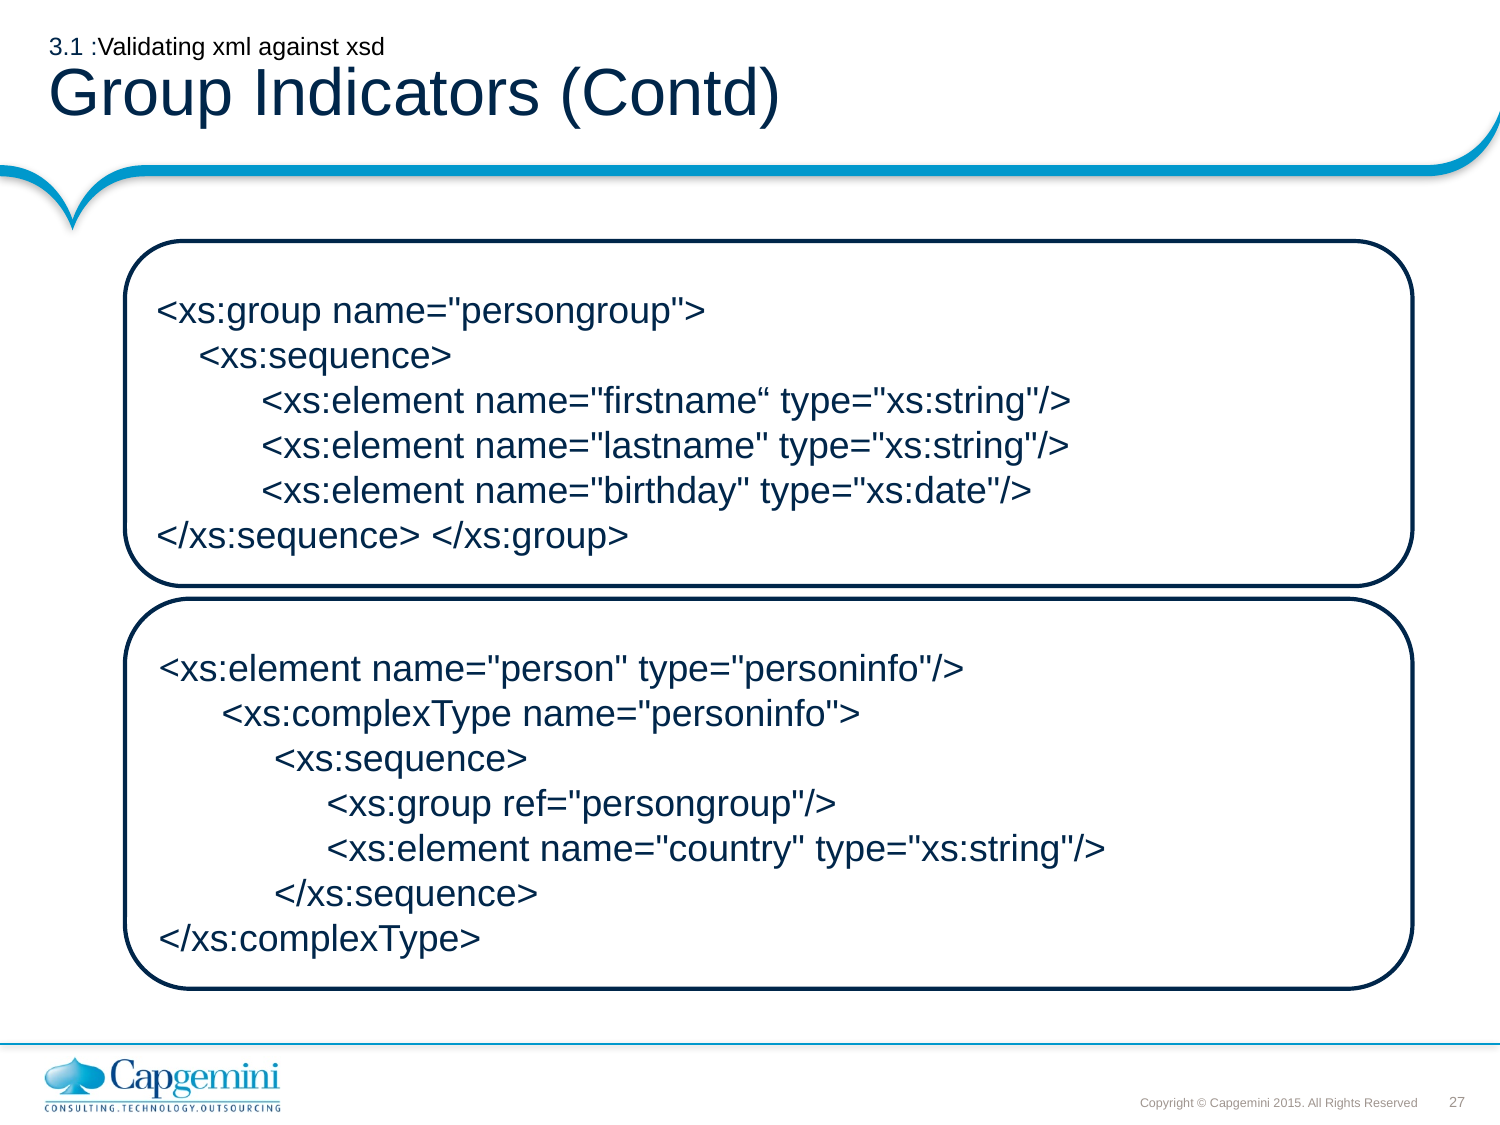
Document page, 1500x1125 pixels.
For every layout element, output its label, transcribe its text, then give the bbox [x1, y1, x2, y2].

text_box <xs:element name="person" type="personinfo"/> <xs:complexType name="personinfo"> <xs:sequence> <xs:group ref="persongroup"/> <xs:element name="country" type="xs:string"/> </xs:sequence> </xs:complexType> [122, 596, 1415, 991]
picture [44, 1056, 281, 1113]
title 3.1 :Validating xml against xsd Group Indicators (Contd) [0, 0, 1500, 165]
text_box <xs:group name="persongroup"> <xs:sequence> <xs:element name="firstname“ type="xs:string"/> <xs:element name="lastname" type="xs:string"/> <xs:element name="birthday" type="xs:date"/> </xs:sequence> </xs:group> [122, 238, 1415, 589]
